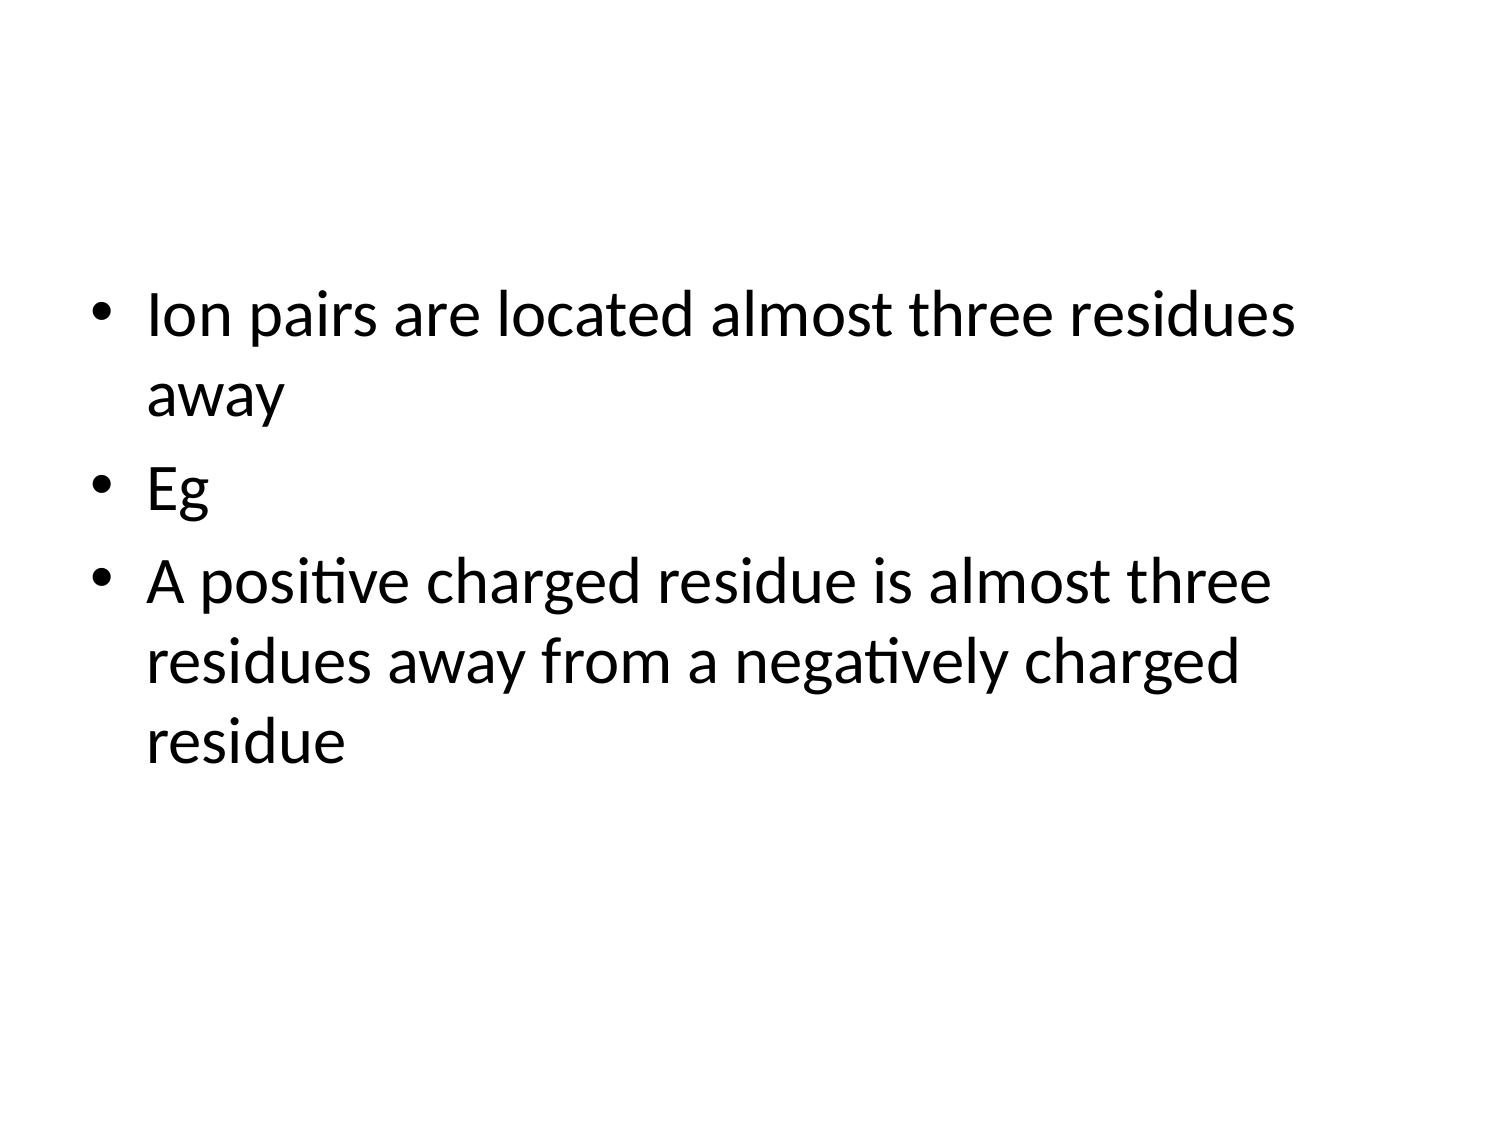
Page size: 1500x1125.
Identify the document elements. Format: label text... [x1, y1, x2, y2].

list Ion pairs are located almost three residues away Eg A positive charged residue is almost three residues away from a negatively charged residue [75, 262, 1425, 1005]
